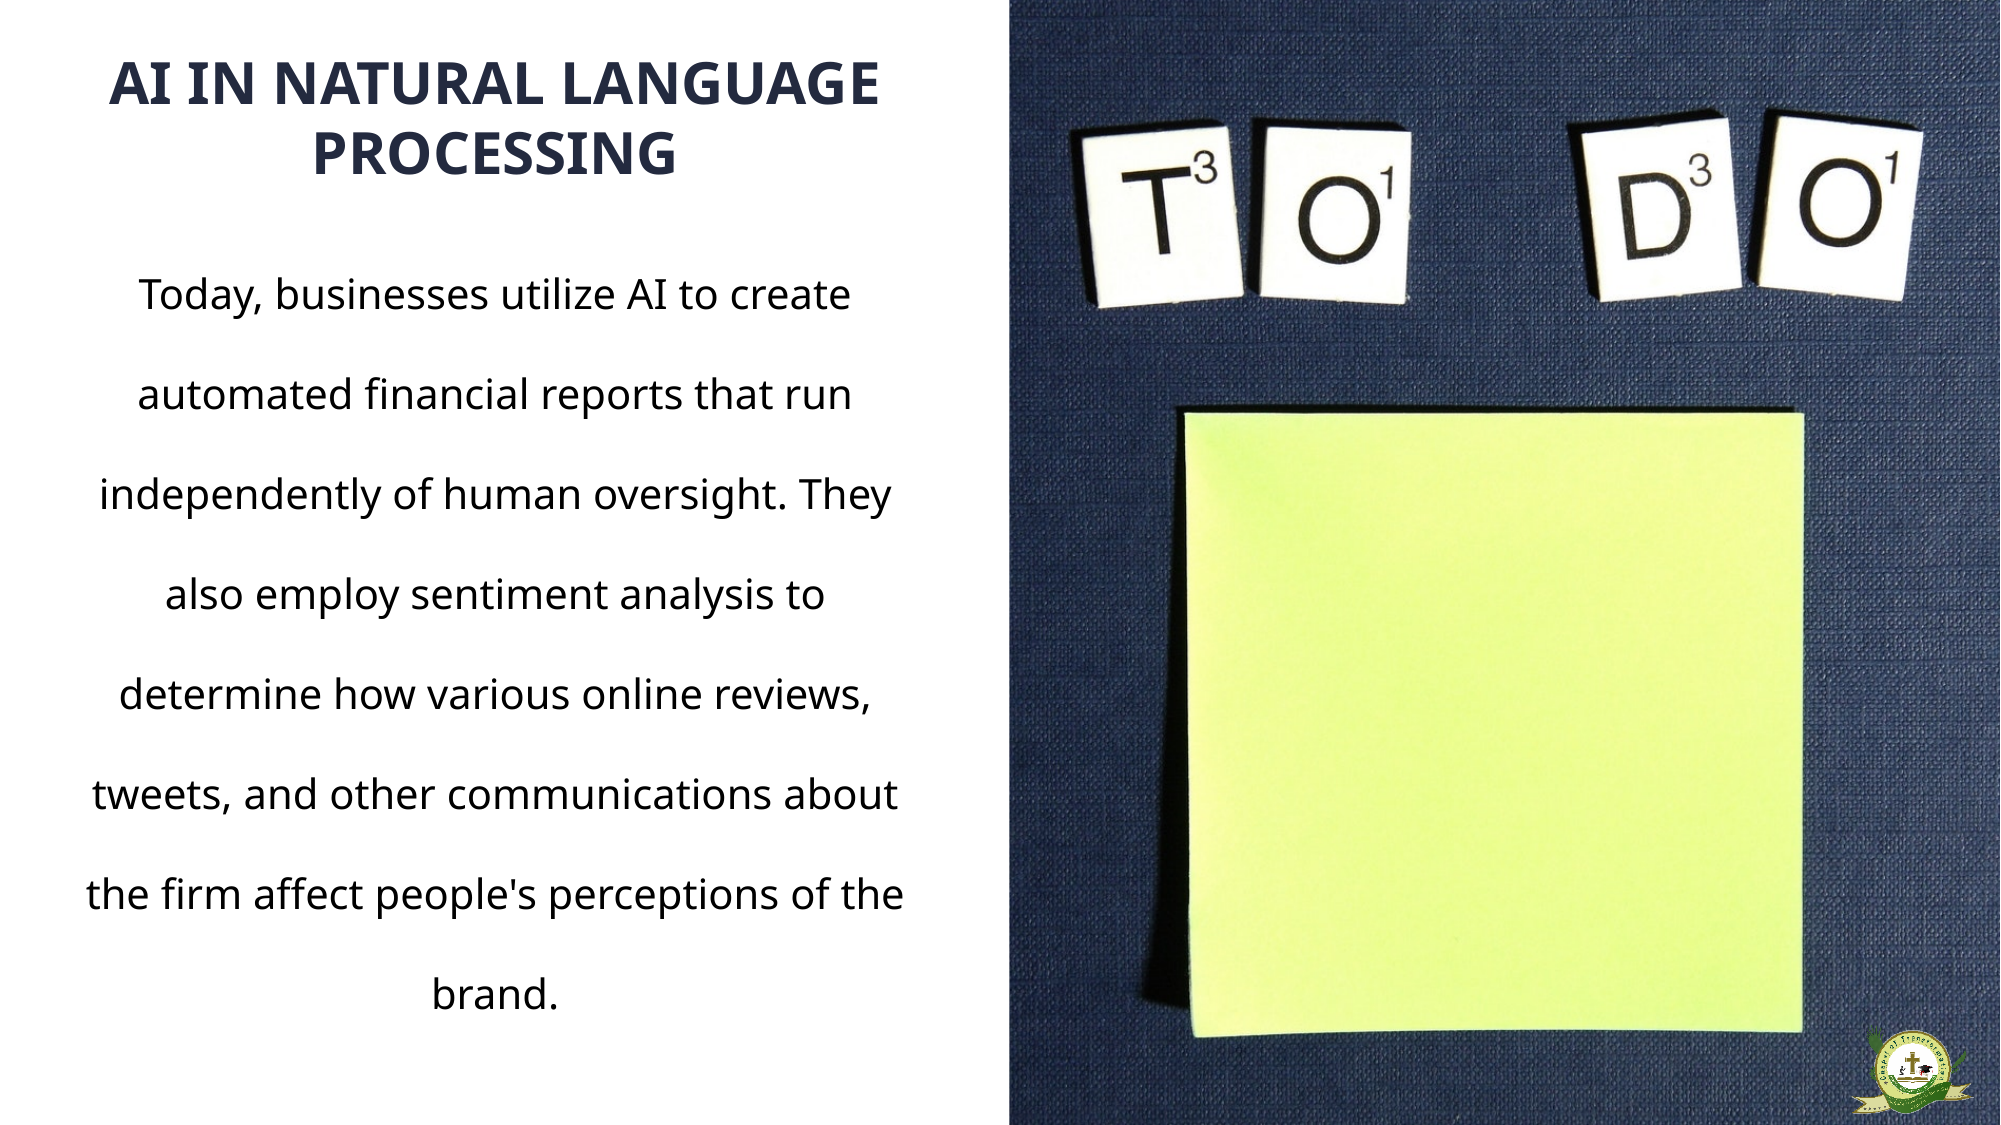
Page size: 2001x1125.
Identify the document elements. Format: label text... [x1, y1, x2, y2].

picture [1009, 0, 2000, 1125]
text_box AI IN NATURAL LANGUAGE PROCESSING [58, 38, 932, 194]
text_box Today, businesses utilize AI to create automated financial reports that run independently of human oversight. They also employ sentiment analysis to determine how various online reviews, tweets, and other communications about the firm affect people's perceptions of the brand. [58, 210, 932, 1026]
